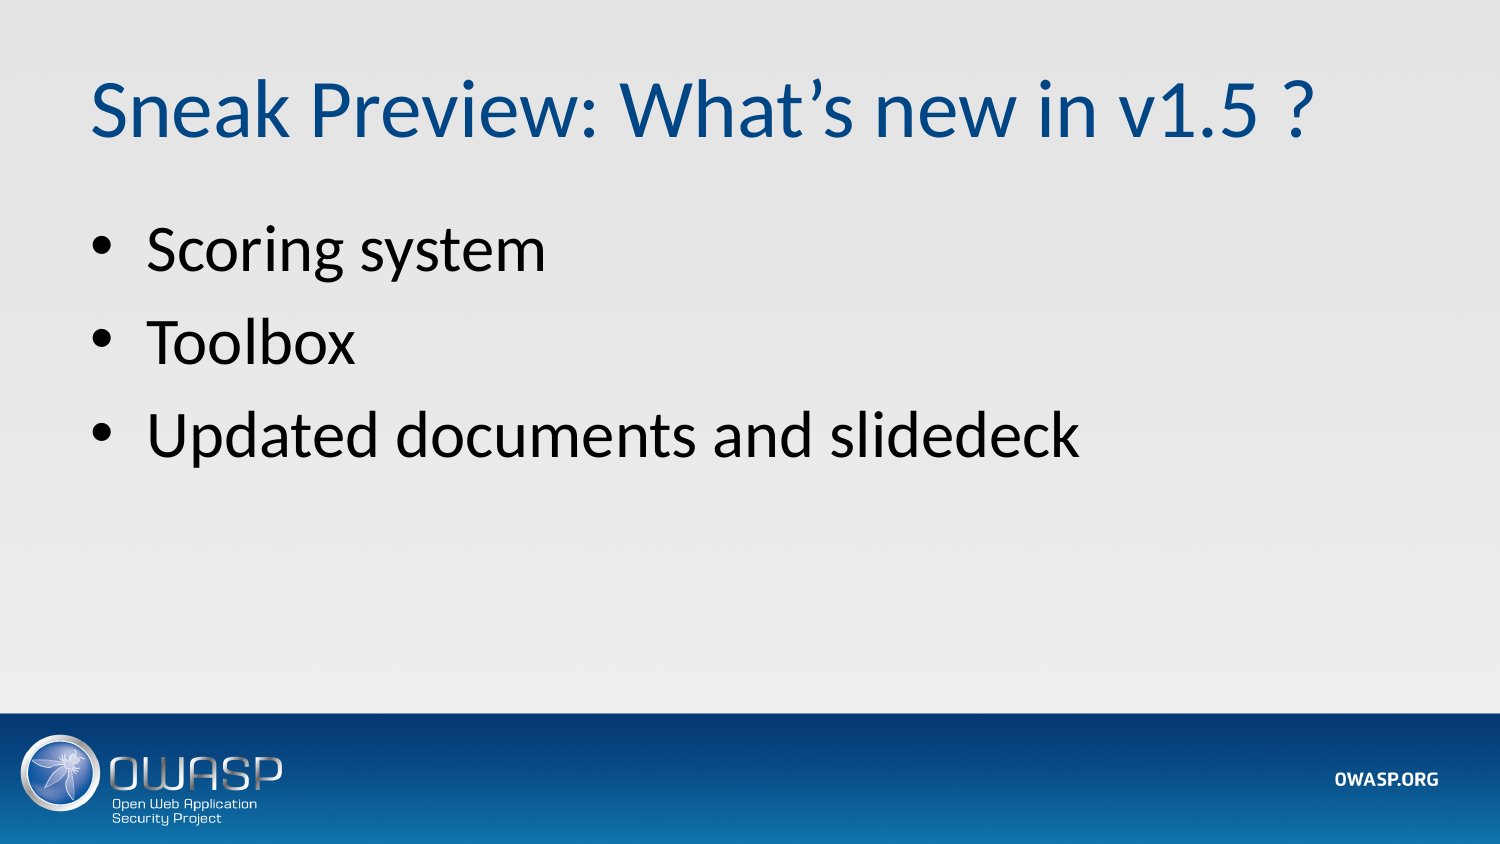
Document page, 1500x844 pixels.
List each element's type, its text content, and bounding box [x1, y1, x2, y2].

picture [0, 0, 1500, 844]
title Sneak Preview: What’s new in v1.5 ? [75, 33, 1425, 175]
list Scoring system Toolbox Updated documents and slidedeck [75, 196, 1425, 705]
